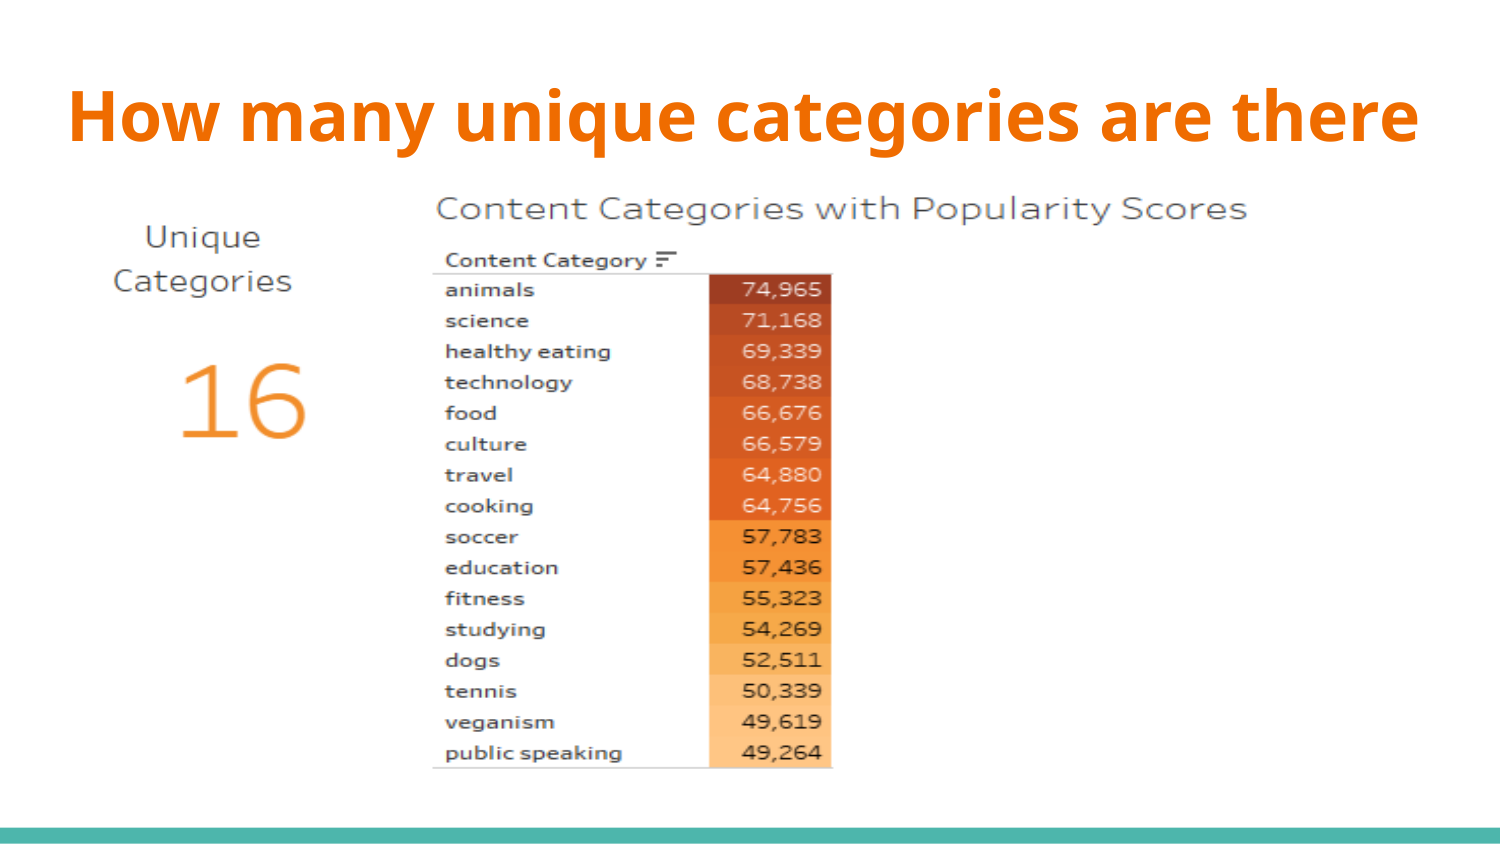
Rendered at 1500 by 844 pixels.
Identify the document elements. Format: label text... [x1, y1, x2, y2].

picture [429, 173, 1328, 824]
picture [50, 207, 340, 462]
title How many unique categories are there [51, 56, 1449, 174]
